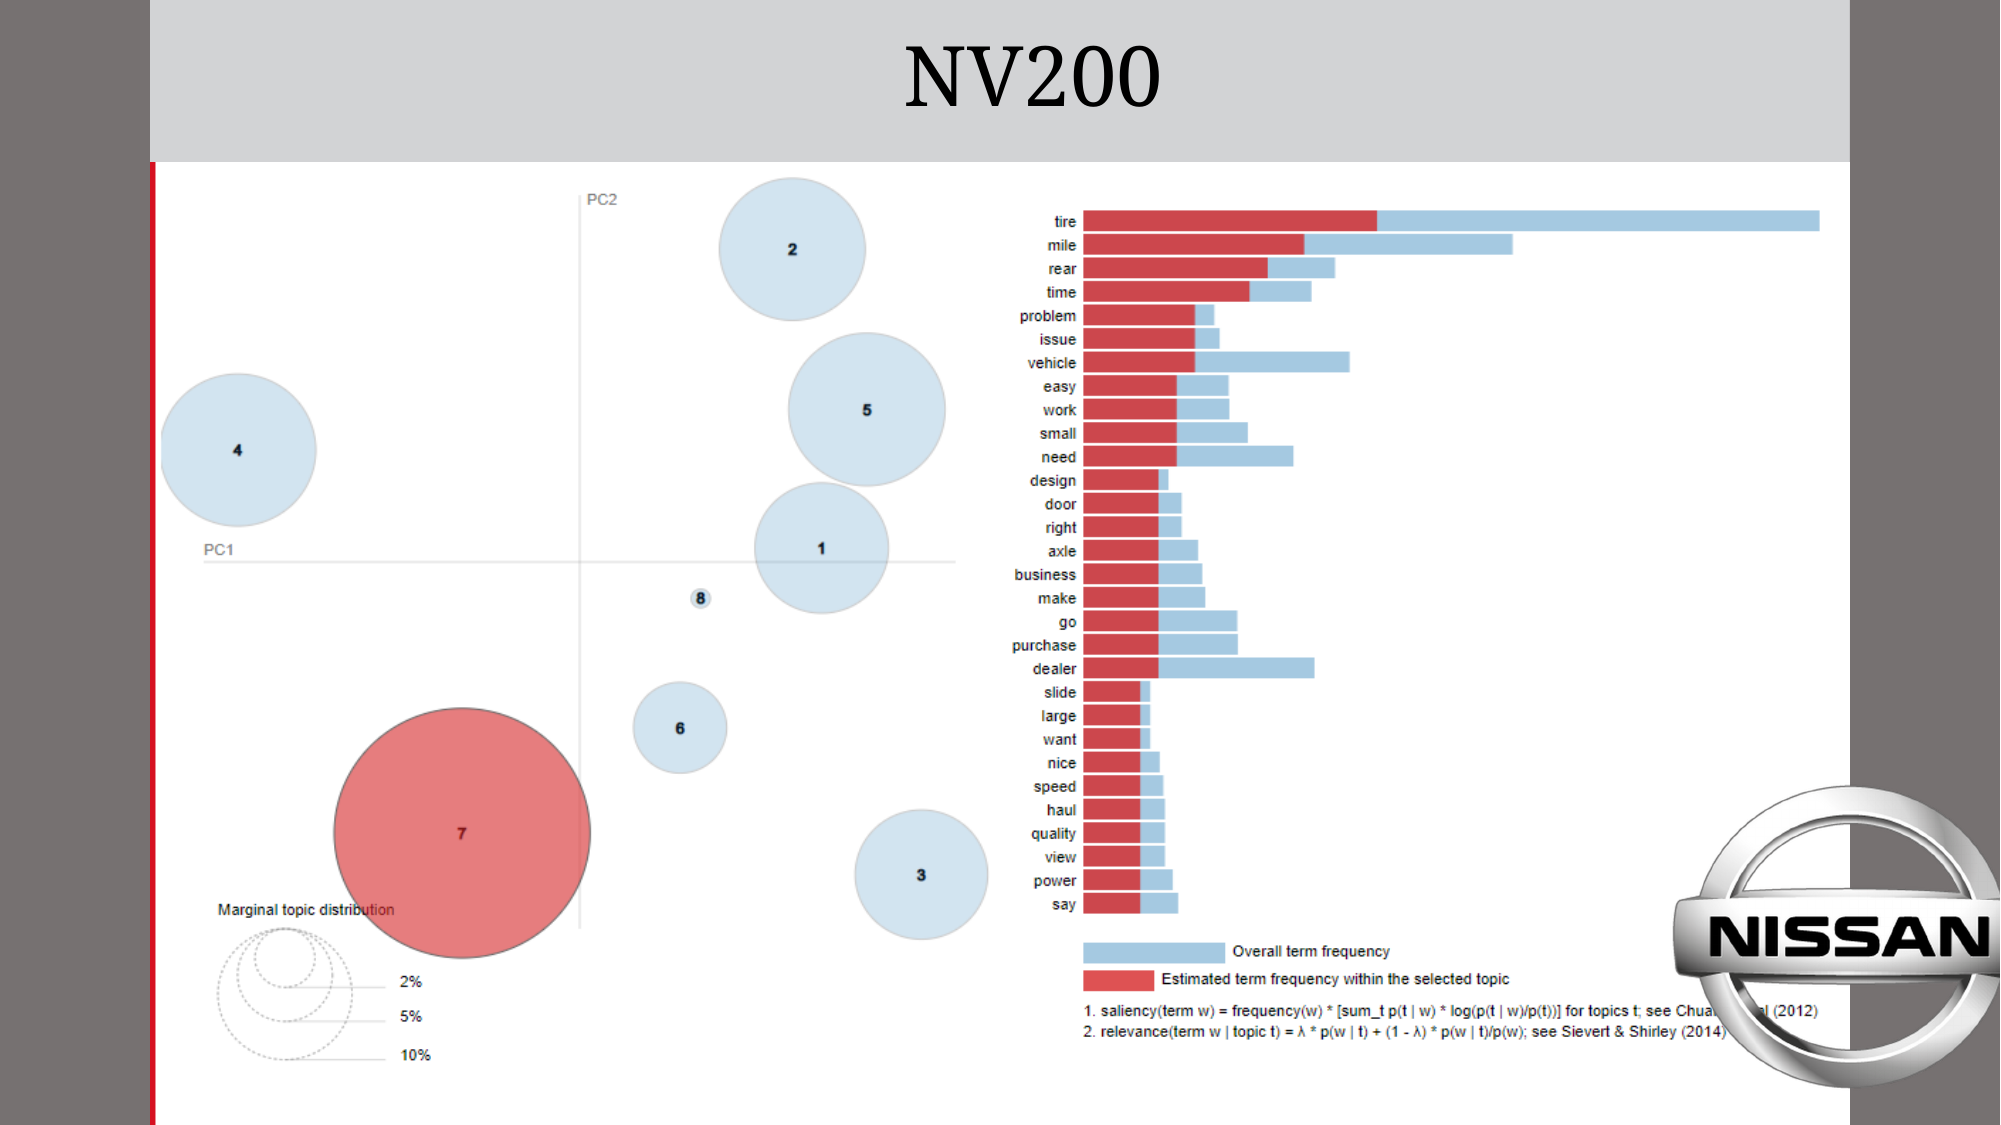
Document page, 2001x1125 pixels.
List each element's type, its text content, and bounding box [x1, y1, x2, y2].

text_box [1849, 0, 2000, 746]
picture [149, 162, 2000, 1125]
list Nv200 [638, 27, 1429, 162]
text_box [0, 0, 151, 1125]
